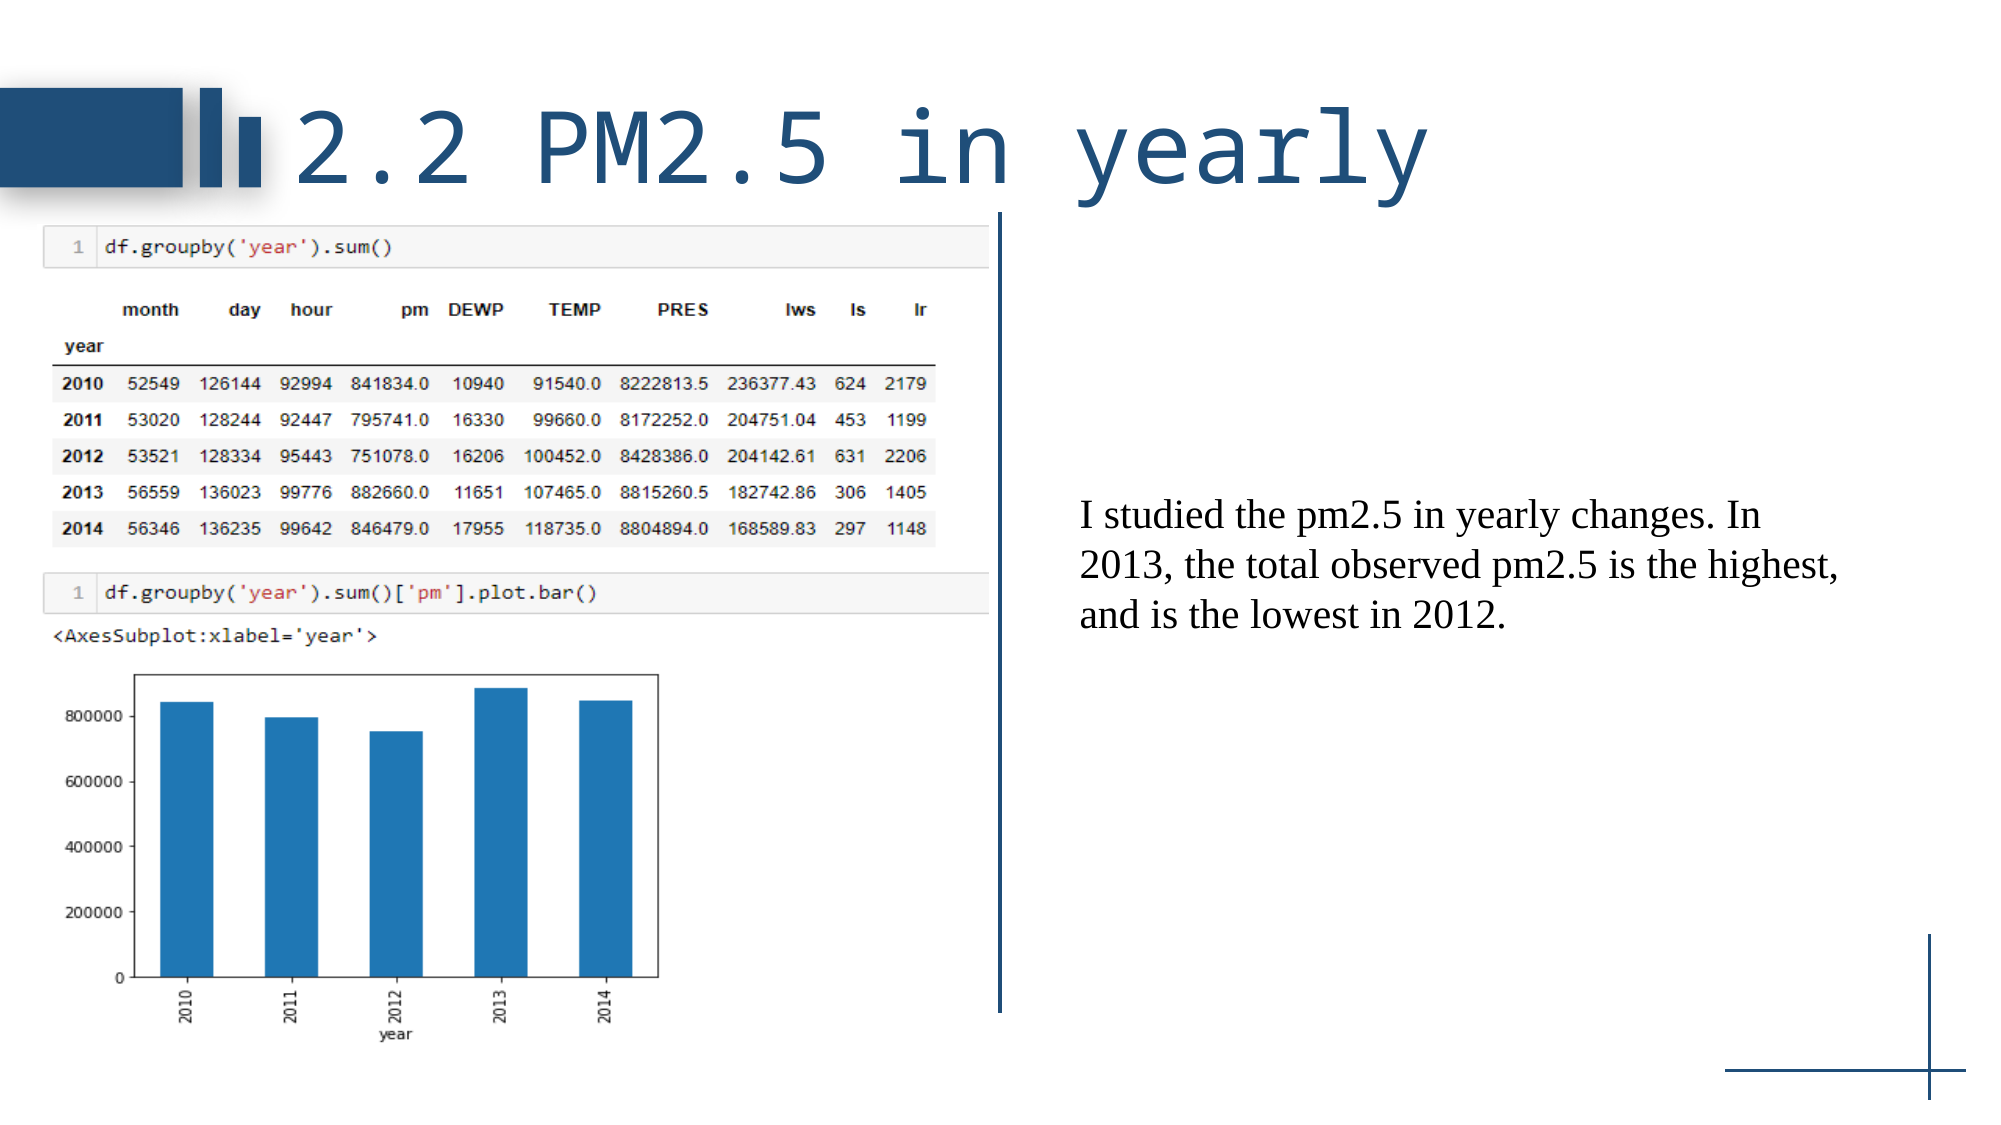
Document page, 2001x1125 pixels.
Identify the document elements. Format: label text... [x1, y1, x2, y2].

text_box 2.2 PM2.5 in yearly changes [278, 76, 1840, 331]
text_box [0, 87, 184, 188]
picture [37, 224, 990, 1059]
text_box [199, 87, 223, 188]
text_box I studied the pm2.5 in yearly changes. In 2013, the total observed pm2.5 is the highest, and is the lowest in 2012. [1064, 479, 1865, 645]
text_box [238, 116, 262, 188]
